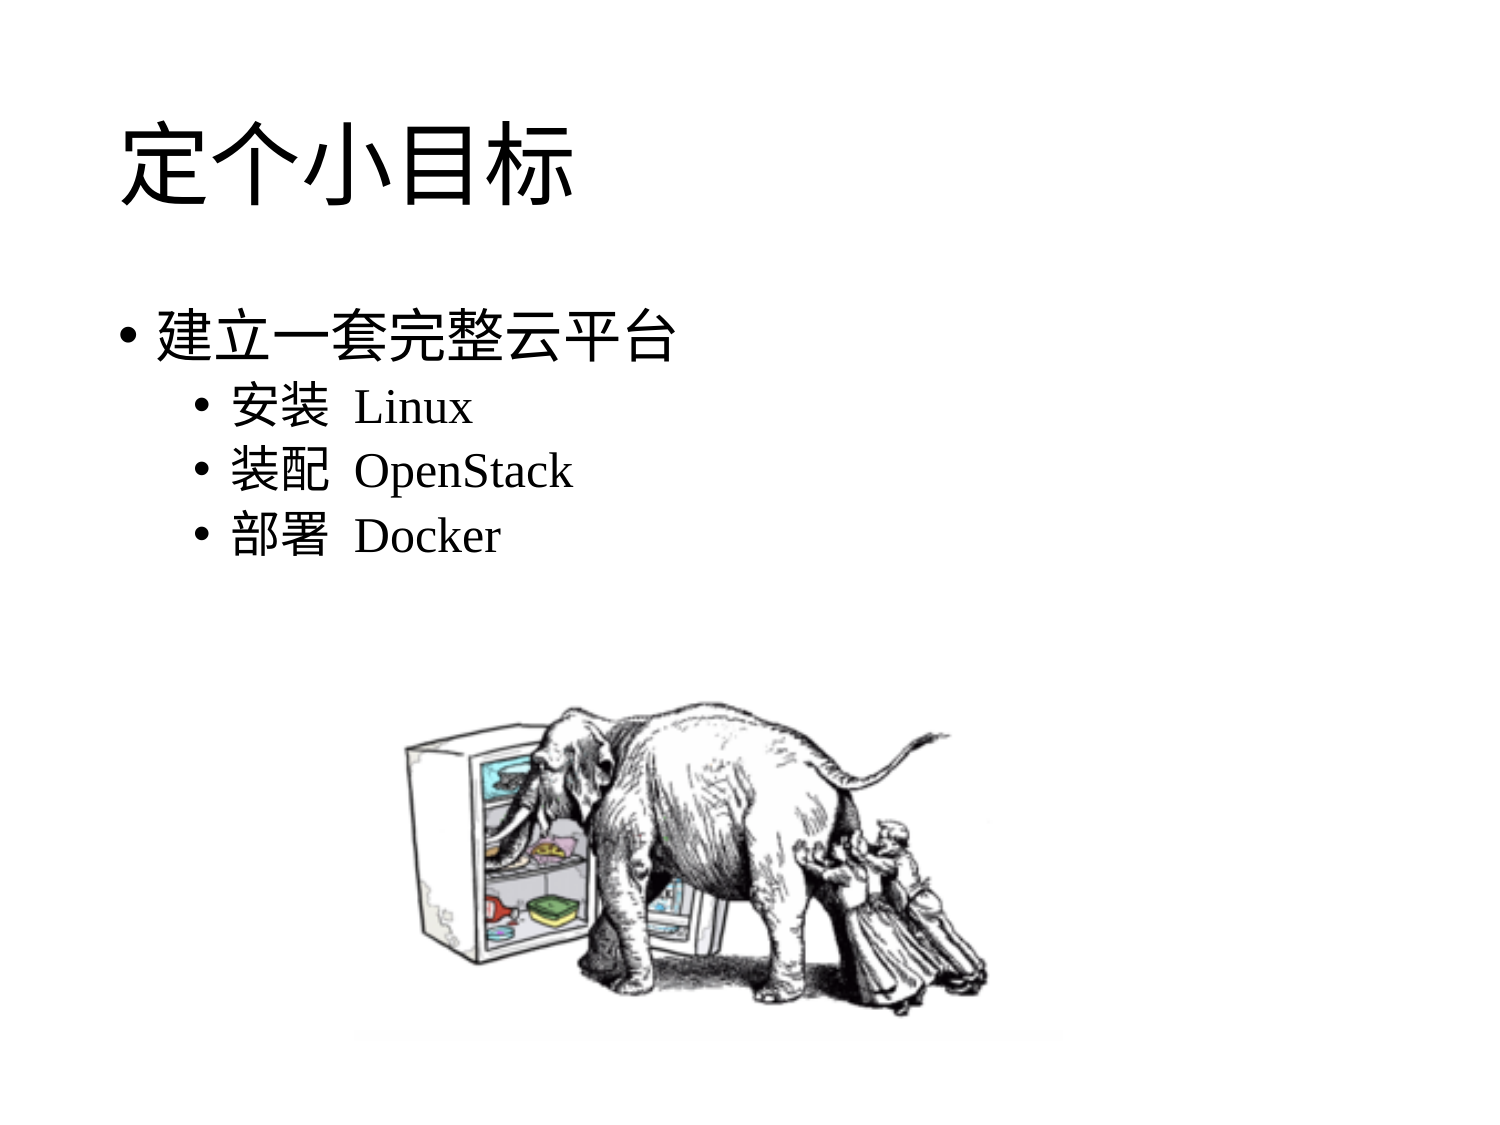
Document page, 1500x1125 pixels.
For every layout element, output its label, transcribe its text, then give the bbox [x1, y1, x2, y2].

picture [354, 620, 1063, 1041]
list 建立一套完整云平台 安装 Linux 装配 OpenStack 部署 Docker [103, 299, 1397, 1014]
title 定个小目标 [103, 59, 1397, 278]
